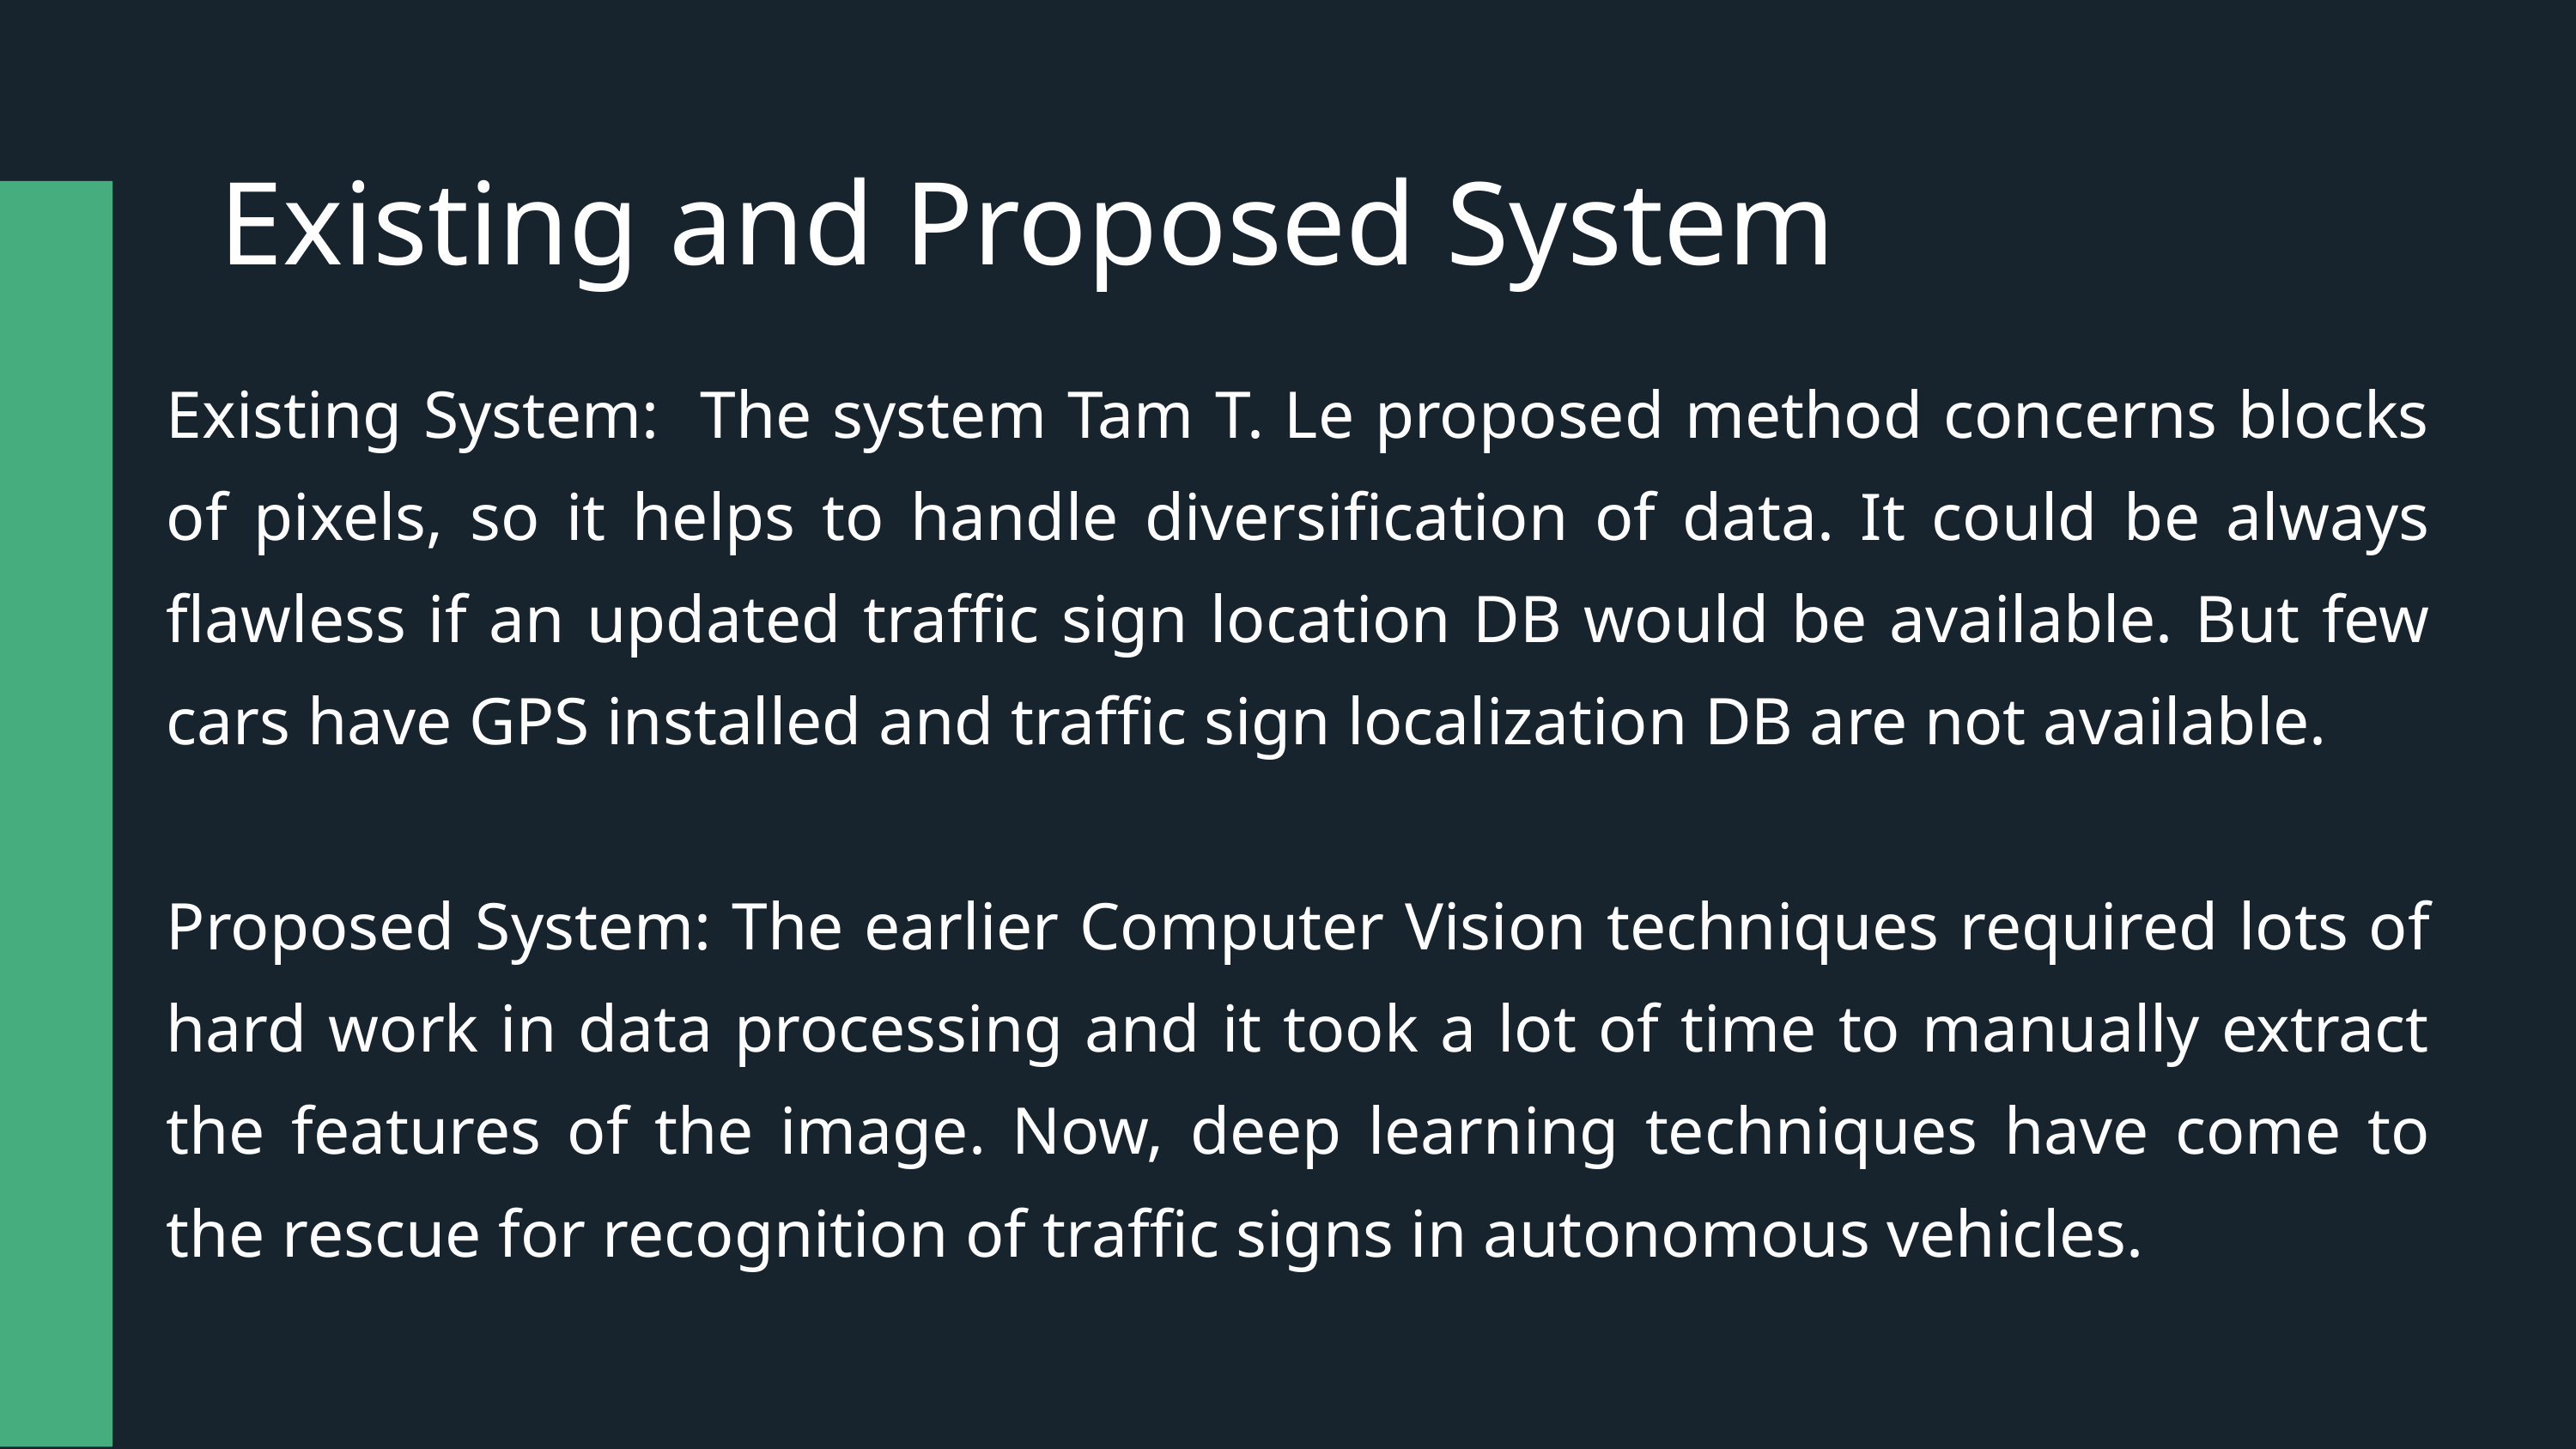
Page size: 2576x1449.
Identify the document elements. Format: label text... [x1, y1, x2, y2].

text_box Existing System: The system Tam T. Le proposed method concerns blocks of pixels, so it helps to handle diversification of data. It could be always flawless if an updated traffic sign location DB would be available. But few cars have GPS installed and traffic sign localization DB are not available. Proposed System: The earlier Computer Vision techniques required lots of hard work in data processing and it took a lot of time to manually extract the features of the image. Now, deep learning techniques have come to the rescue for recognition of traffic signs in autonomous vehicles. [166, 348, 2432, 1449]
text_box Existing and Proposed System [112, 127, 1943, 288]
text_box [0, 180, 113, 1447]
